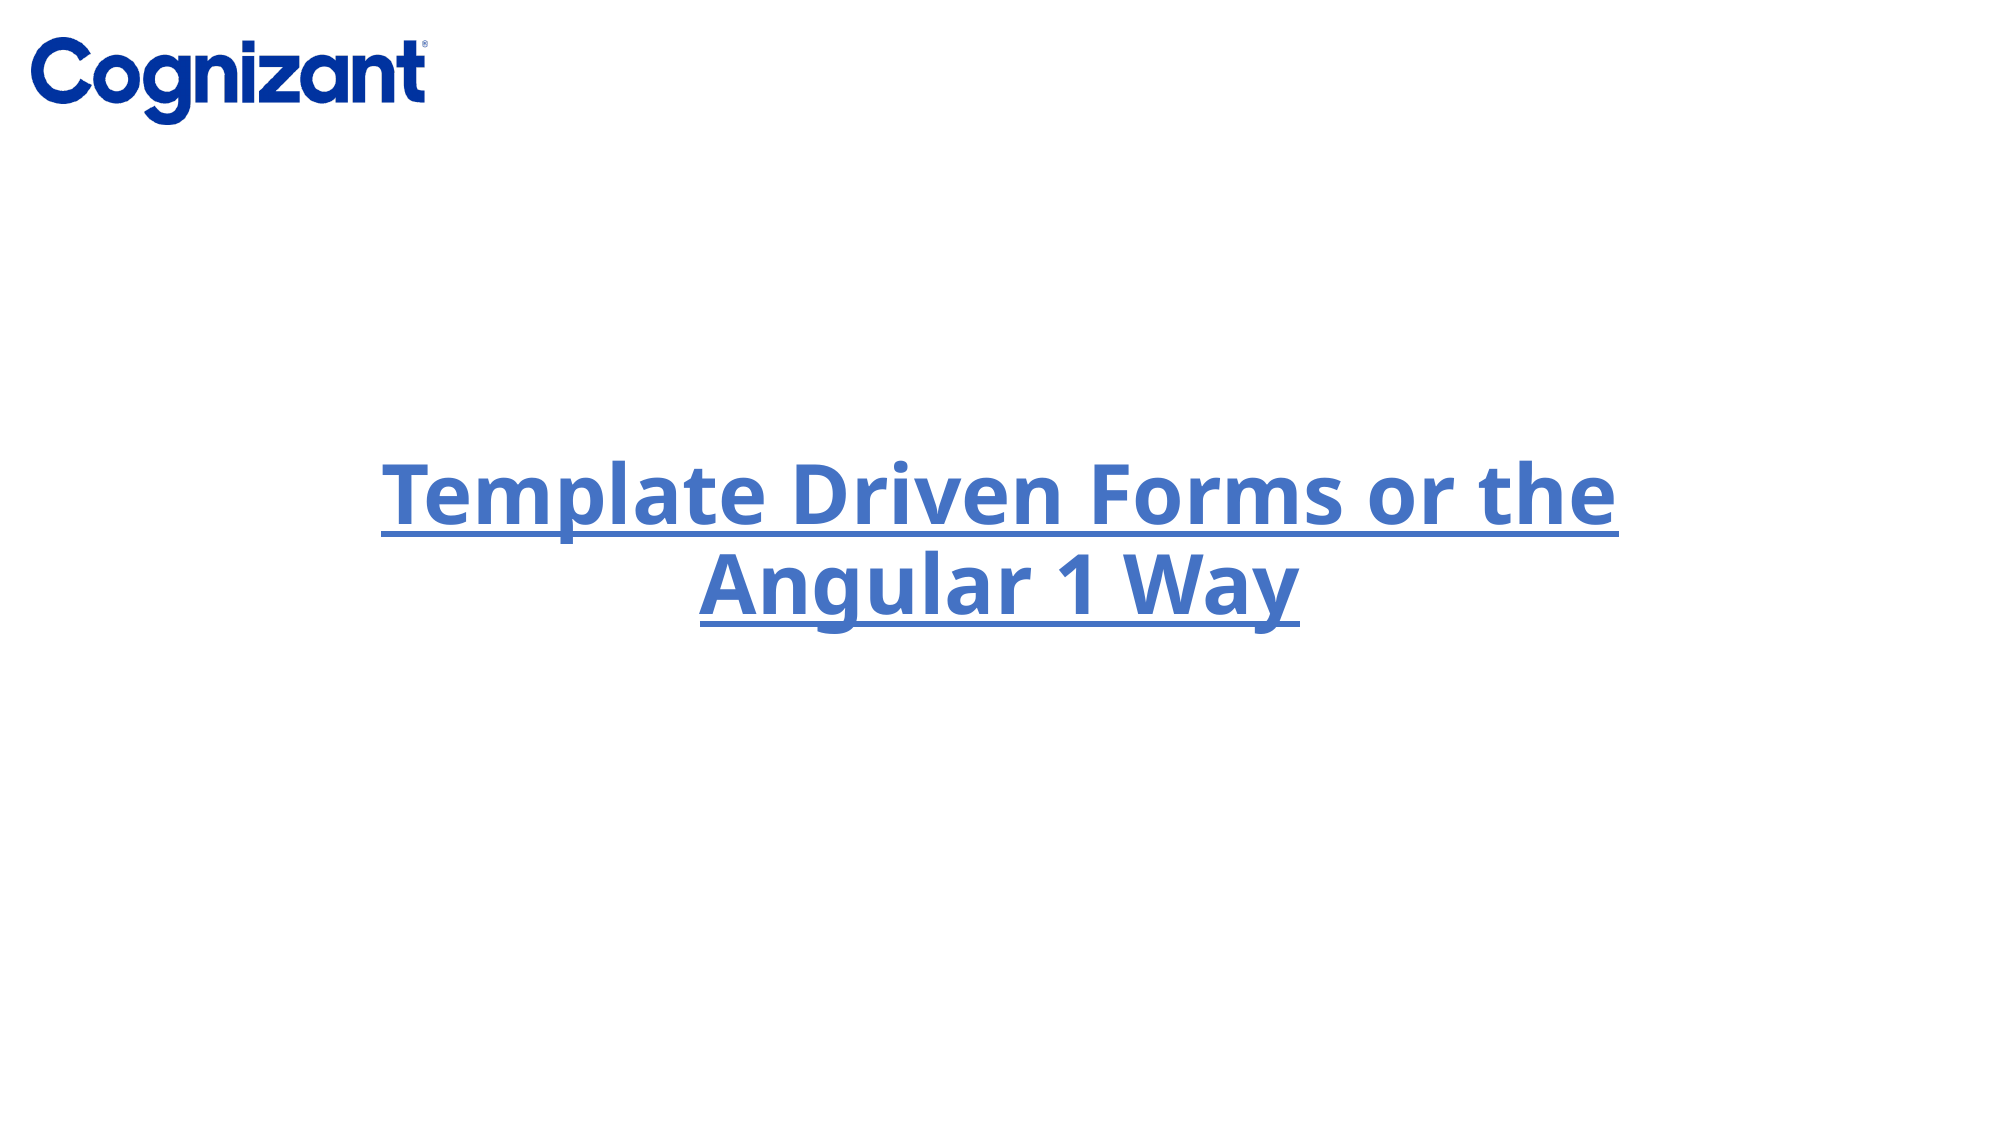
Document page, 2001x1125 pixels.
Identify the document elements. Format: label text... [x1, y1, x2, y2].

picture [31, 37, 428, 125]
title Template Driven Forms or the Angular 1 Way [341, 240, 1659, 640]
